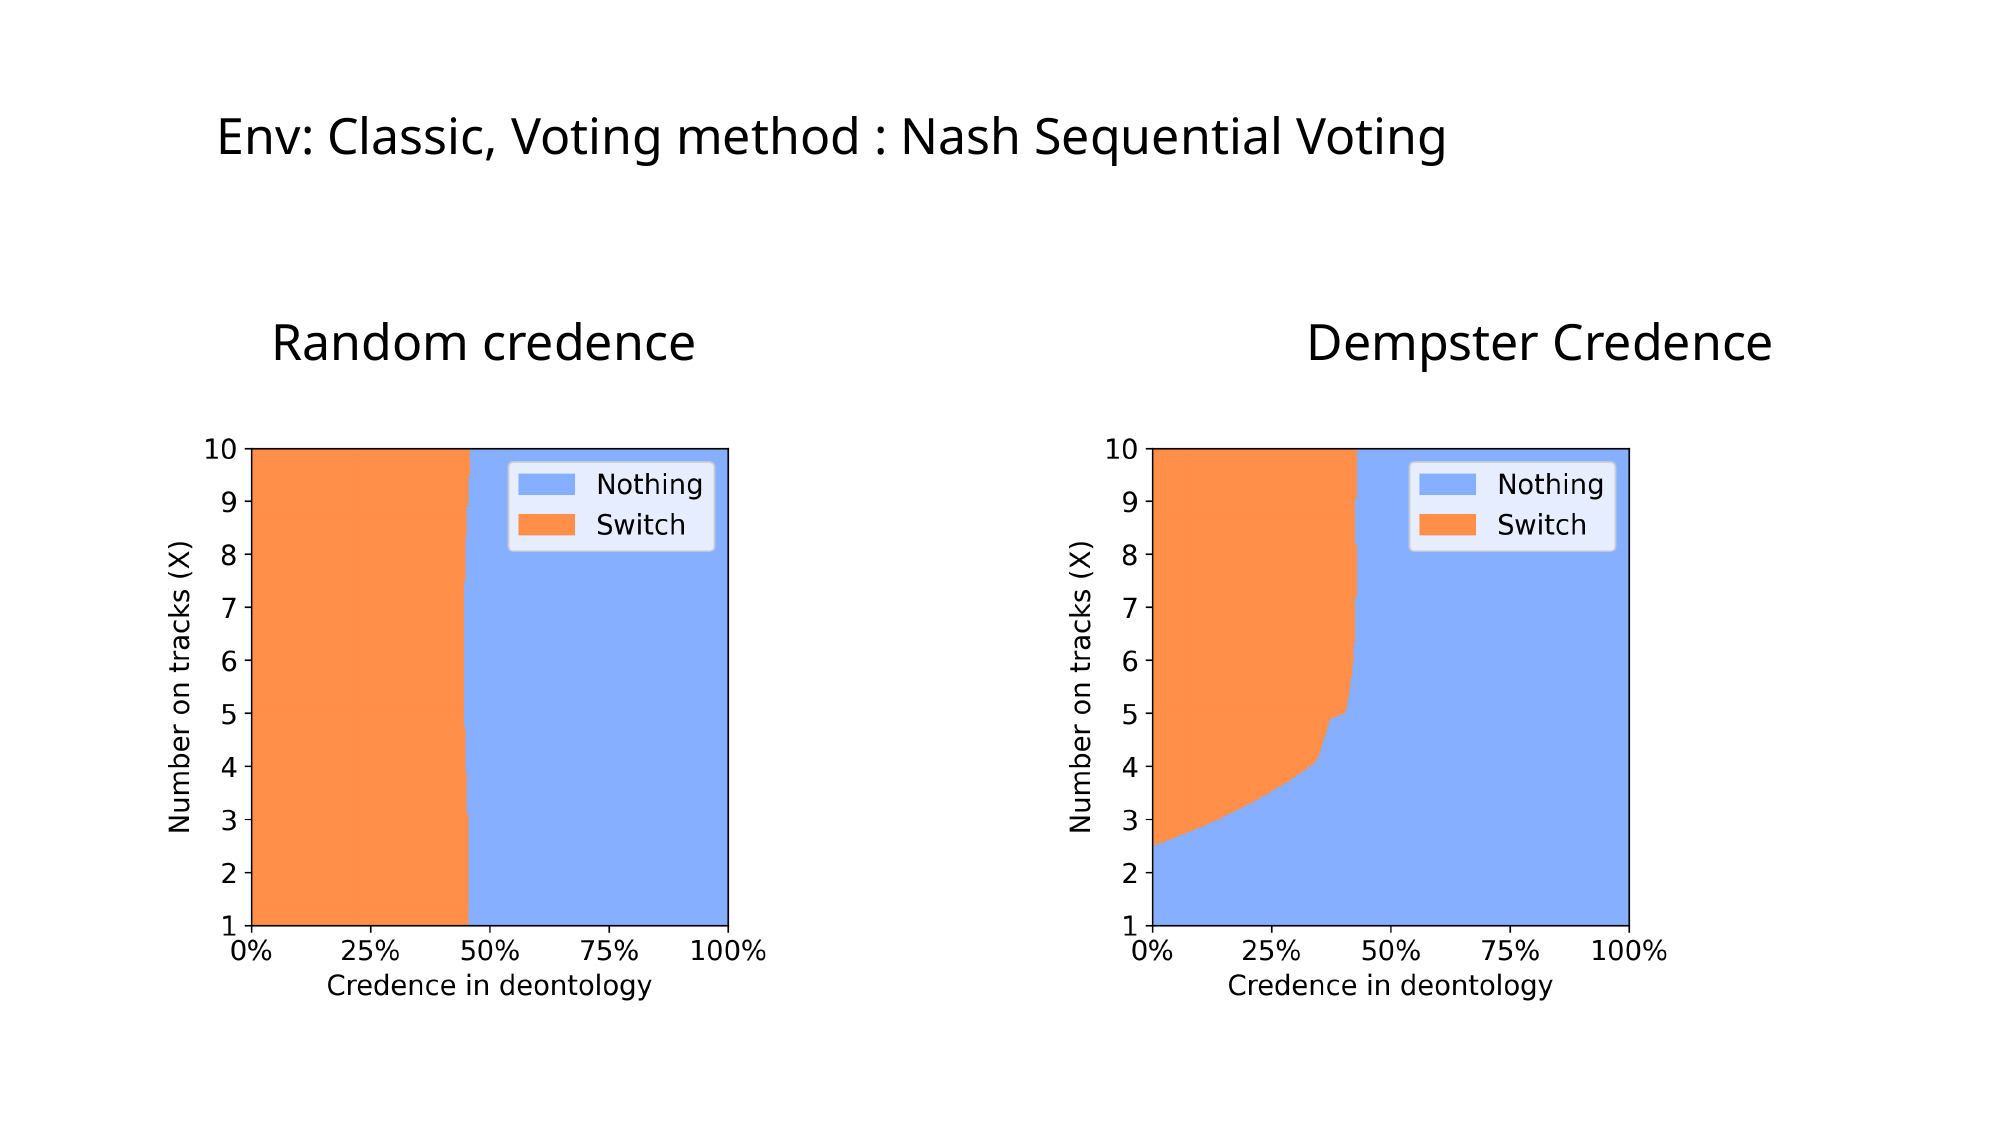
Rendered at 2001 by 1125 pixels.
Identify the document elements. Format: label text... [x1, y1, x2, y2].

text_box [176, 44, 1726, 183]
title Random credence Dempster Credence [256, 275, 1806, 374]
text_box Env: Classic, Voting method : Nash Sequential Voting [201, 69, 1751, 208]
picture [39, 374, 1841, 1050]
